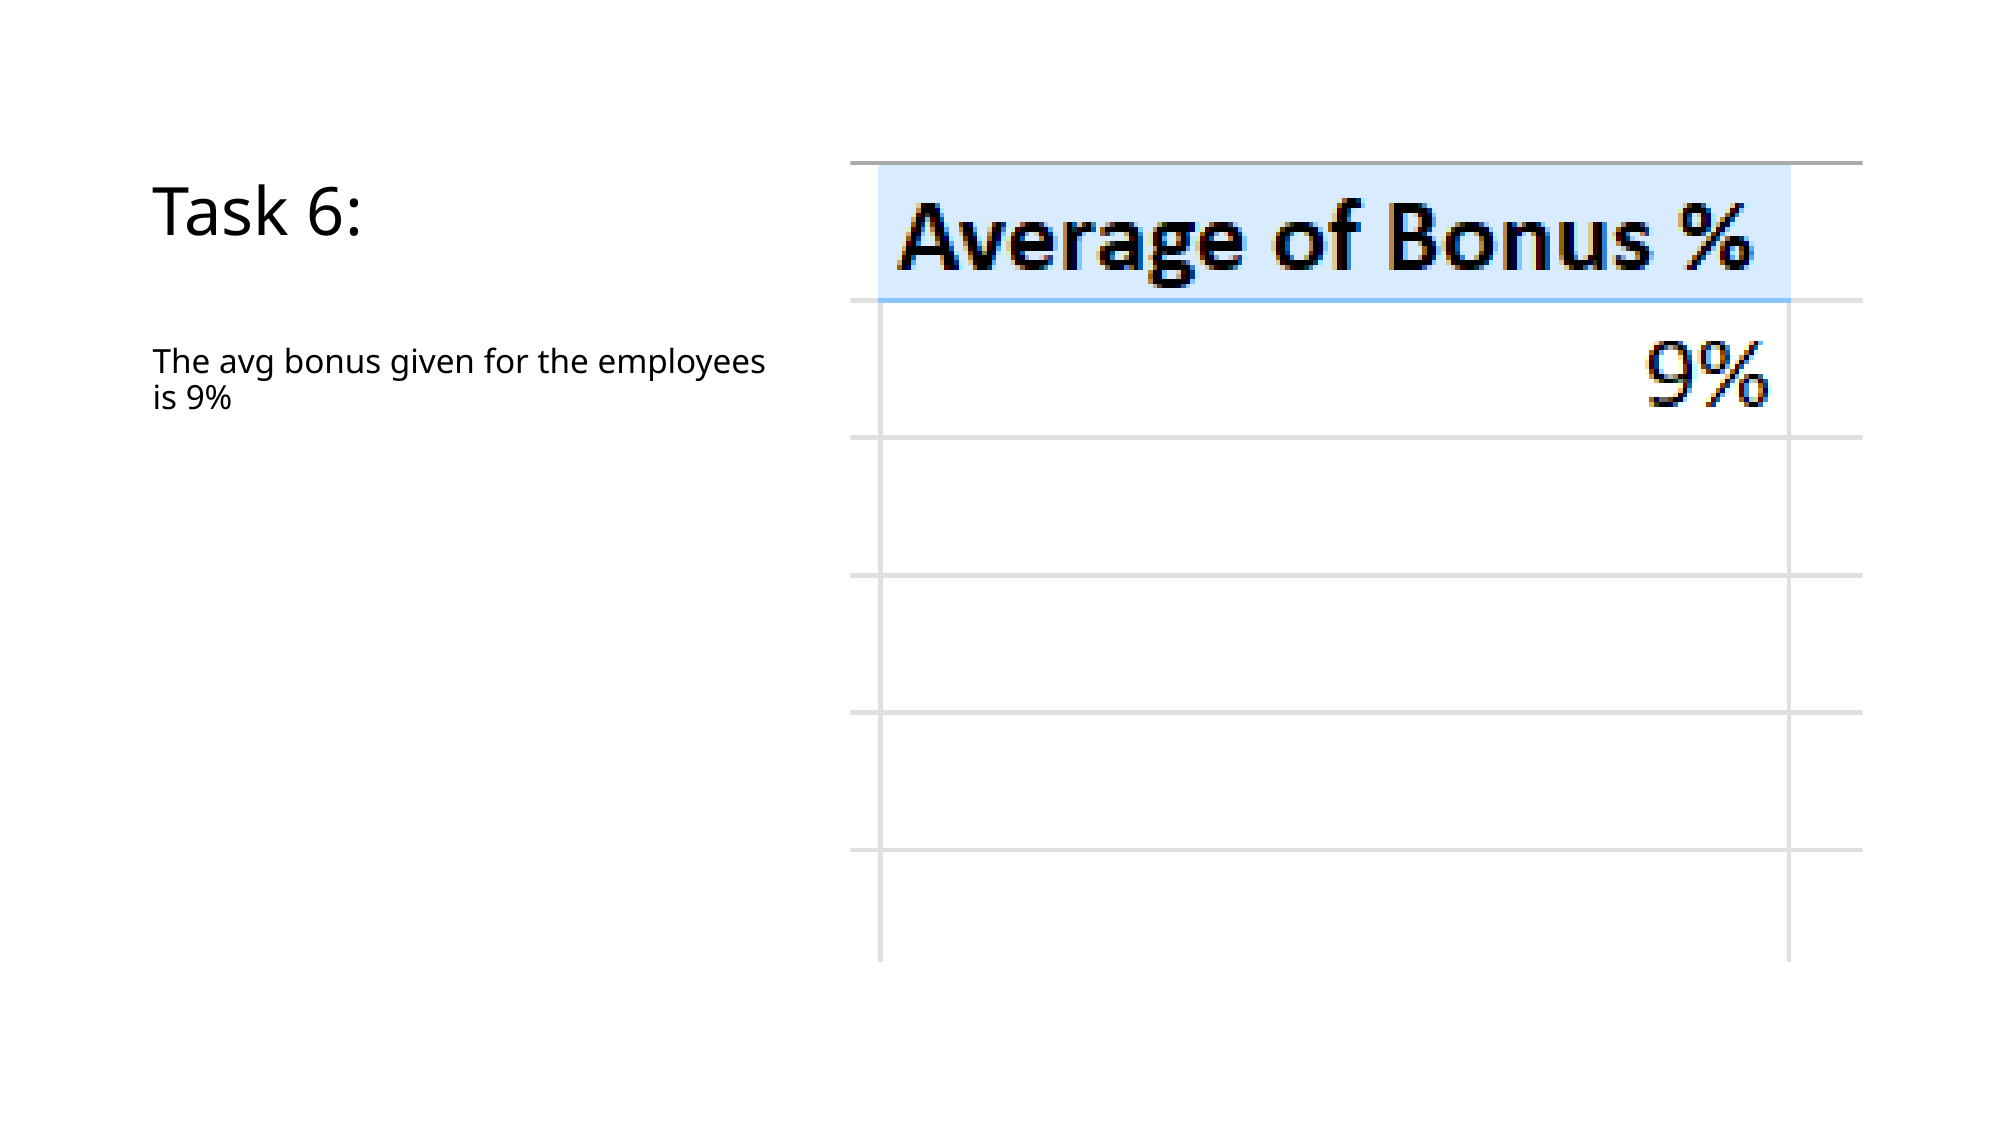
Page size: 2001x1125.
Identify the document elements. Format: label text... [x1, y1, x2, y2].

picture [849, 161, 1864, 962]
title Task 6: [137, 75, 783, 337]
list The avg bonus given for the employees is 9% [137, 337, 783, 963]
